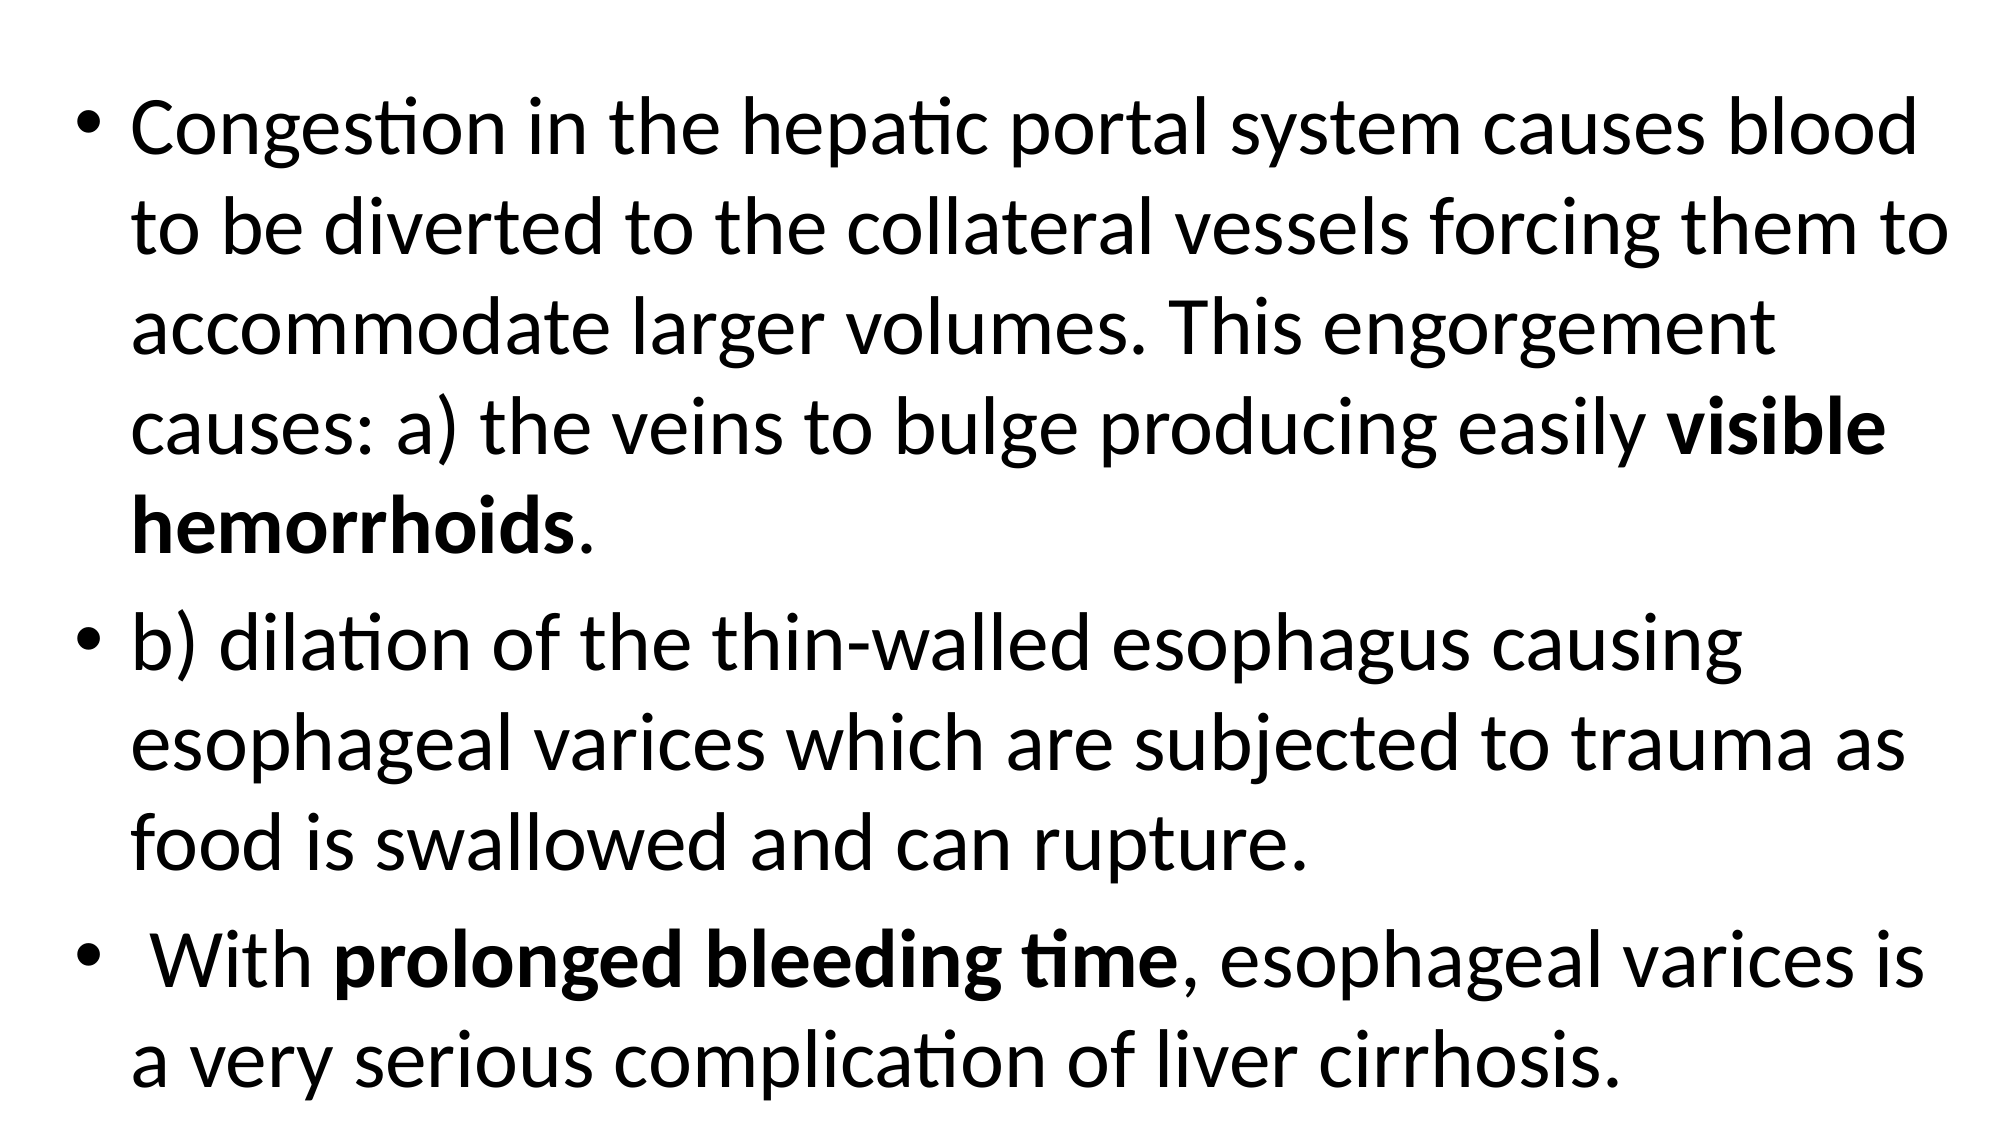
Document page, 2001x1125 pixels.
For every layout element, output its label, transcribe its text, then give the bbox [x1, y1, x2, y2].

list Congestion in the hepatic portal system causes blood to be diverted to the collateral vessels forcing them to accommodate larger volumes. This engorgement causes: a) the veins to bulge producing easily visible hemorrhoids. b) dilation of the thin-walled esophagus causing esophageal varices which are subjected to trauma as food is swallowed and can rupture. With prolonged bleeding time, esophageal varices is a very serious complication of liver cirrhosis. [59, 63, 2000, 1125]
